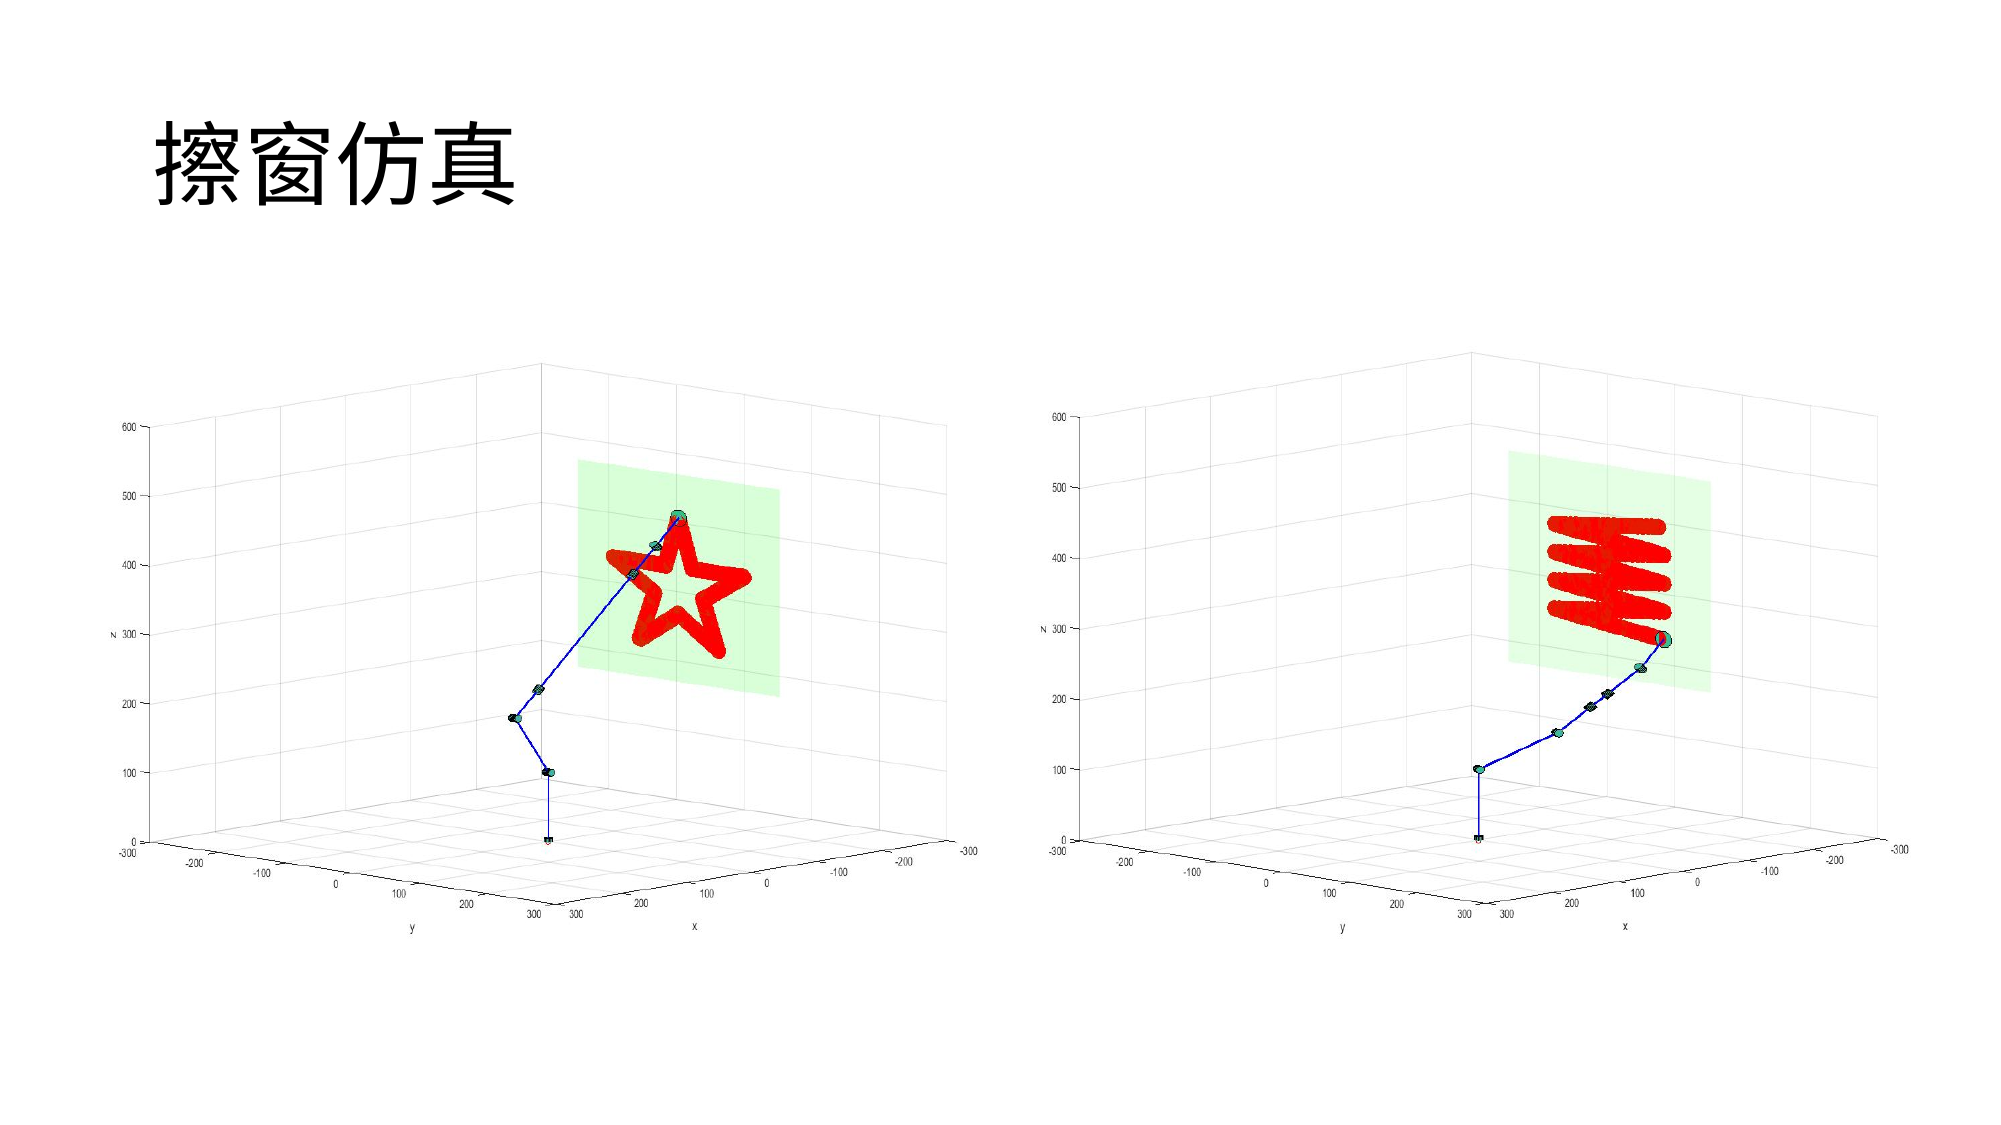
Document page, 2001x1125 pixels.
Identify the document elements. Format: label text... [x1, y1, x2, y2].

picture [71, 342, 1000, 954]
picture [1013, 315, 1934, 954]
title 擦窗仿真 [137, 59, 1863, 278]
